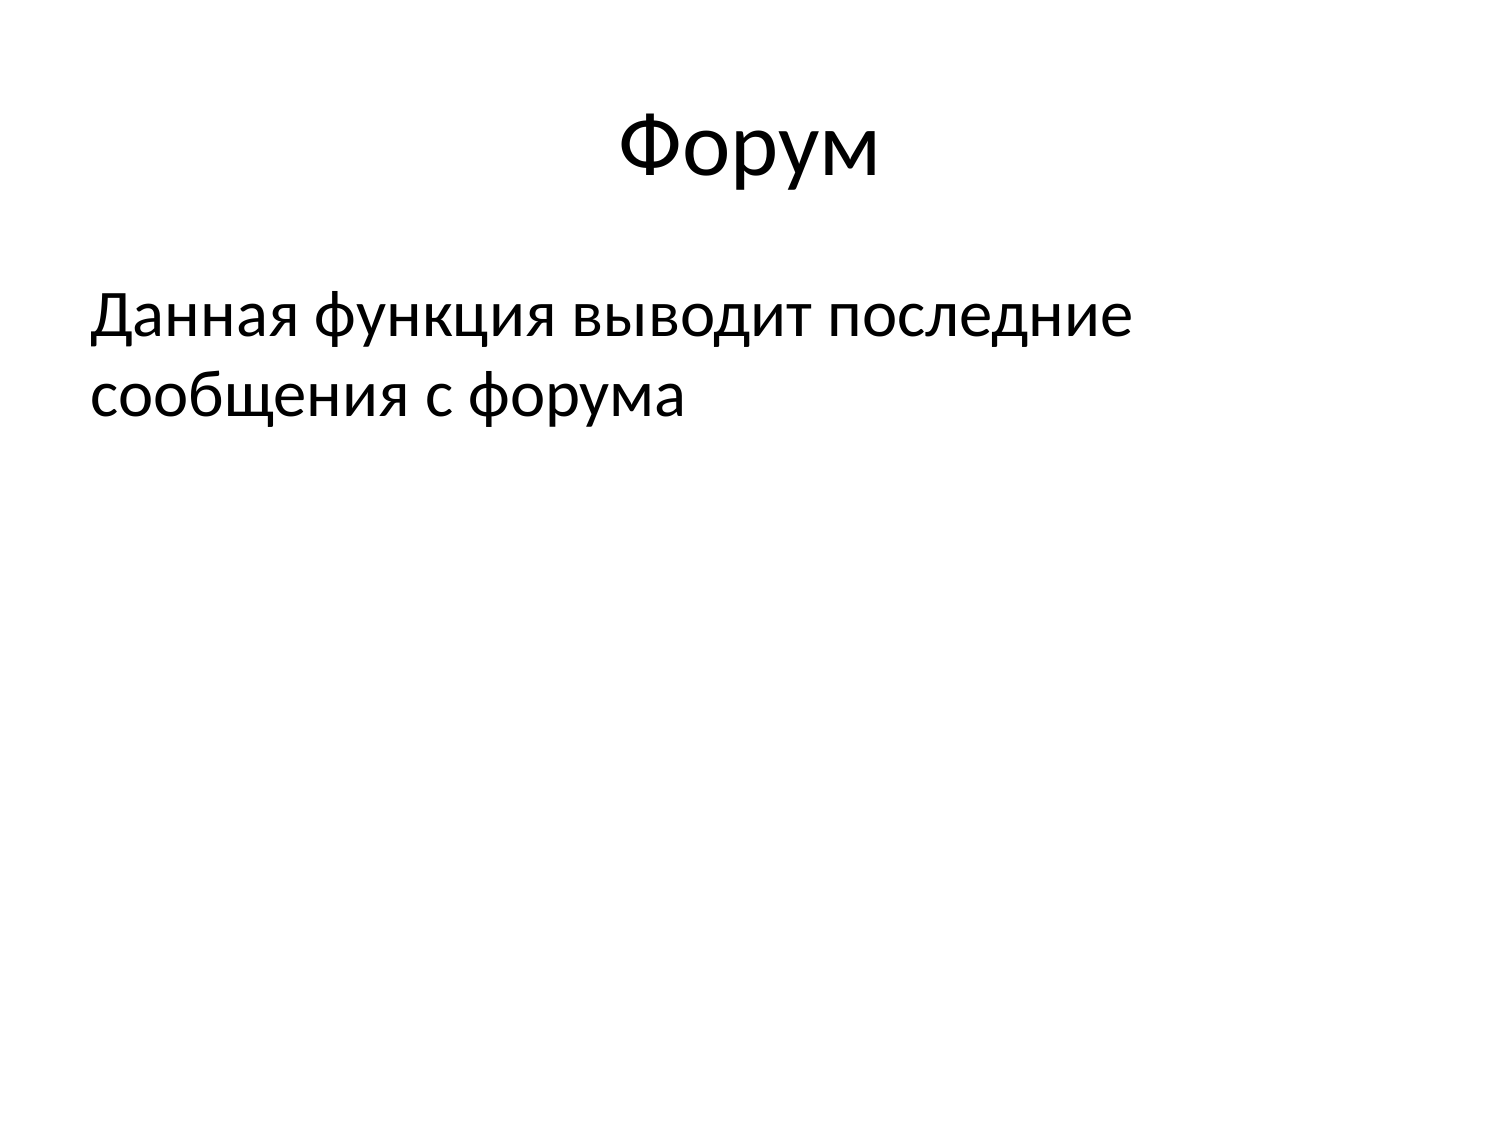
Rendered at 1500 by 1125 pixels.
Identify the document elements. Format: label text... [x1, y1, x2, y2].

title Форум [75, 45, 1425, 233]
list Данная функция выводит последние сообщения с форума [75, 262, 1425, 1005]
